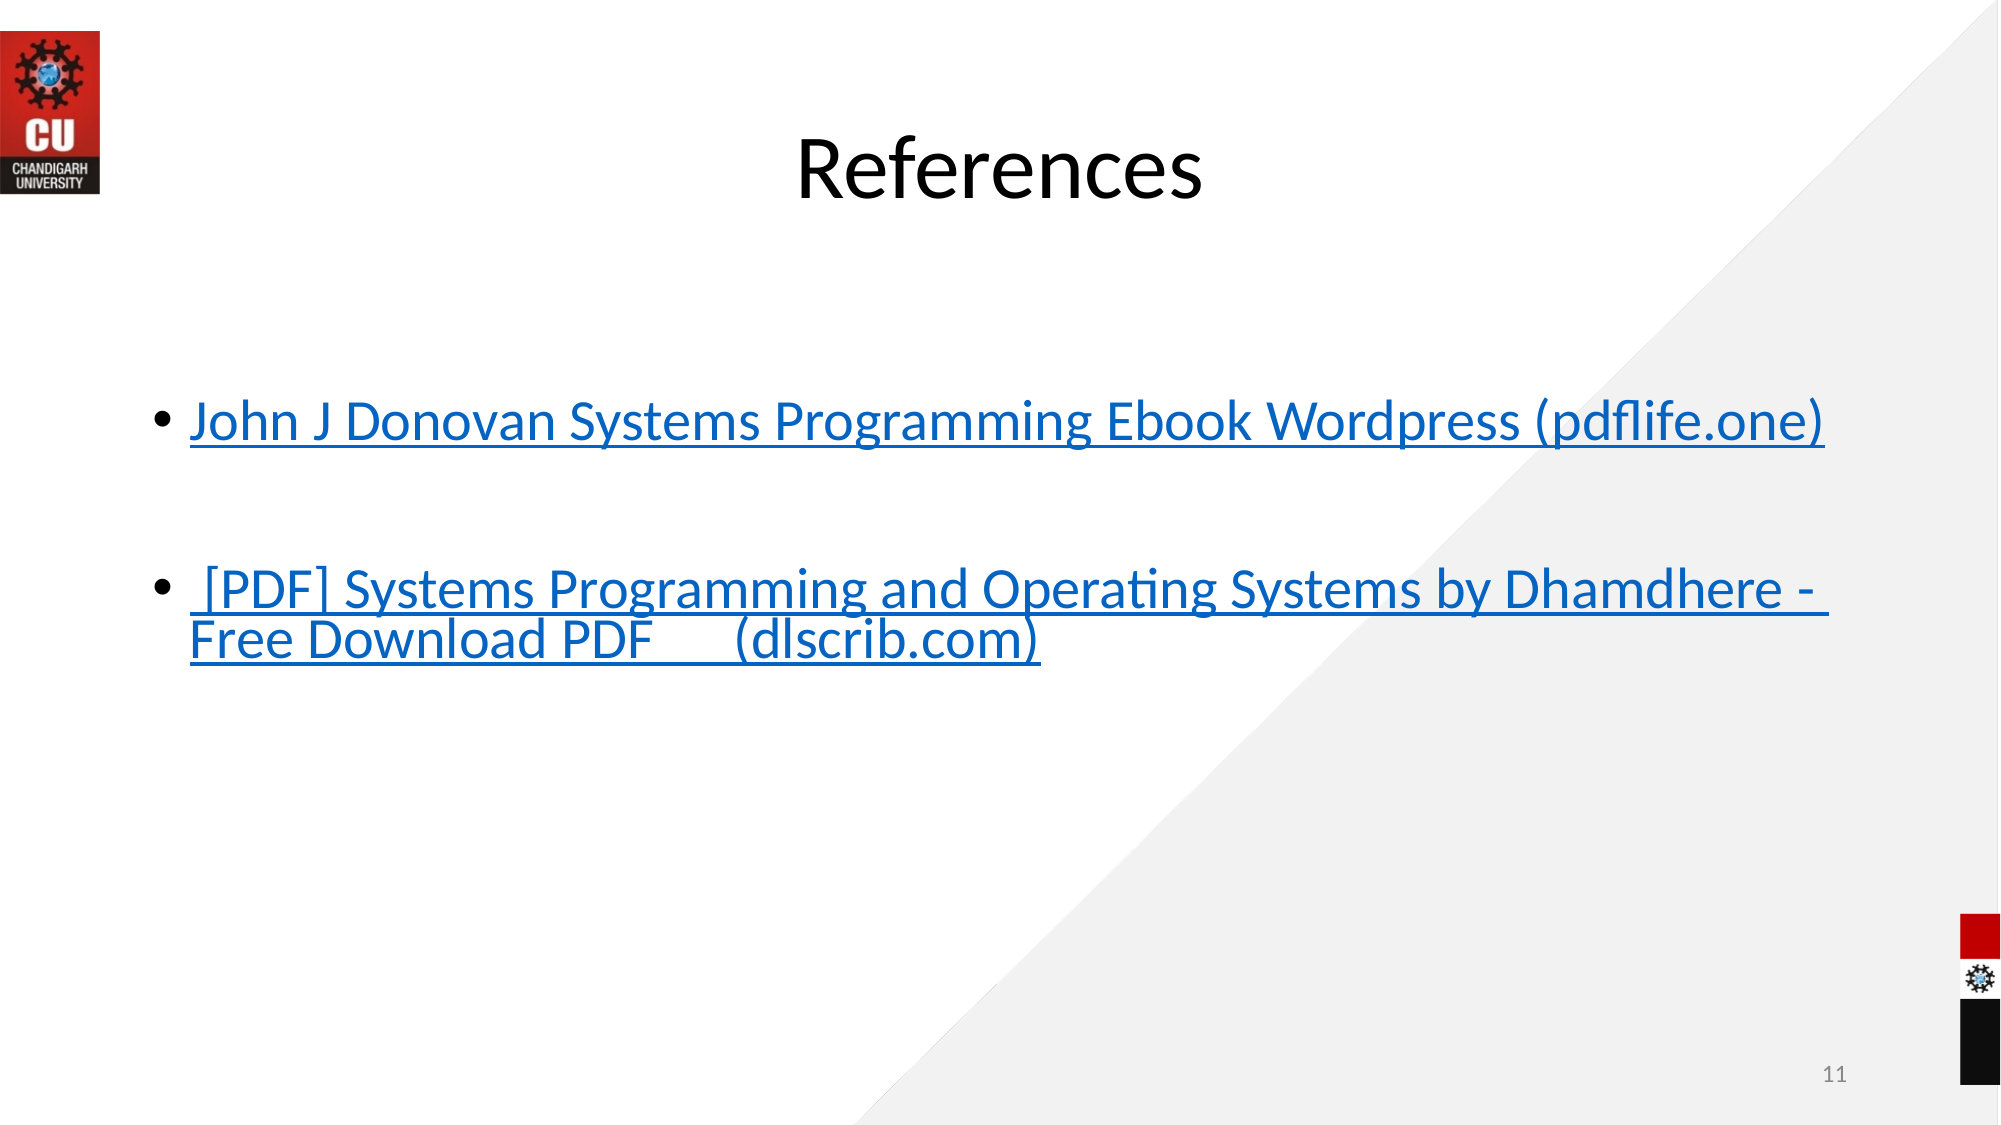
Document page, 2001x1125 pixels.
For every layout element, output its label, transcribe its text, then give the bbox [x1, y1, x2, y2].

picture [0, 0, 2001, 1125]
slide_number ‹#› [1412, 1042, 1863, 1103]
list John J Donovan Systems Programming Ebook Wordpress (pdflife.one) [PDF] Systems Programming and Operating Systems by Dhamdhere - Free Download PDF (dlscrib.com) [137, 299, 1863, 1014]
title References [137, 59, 1863, 278]
